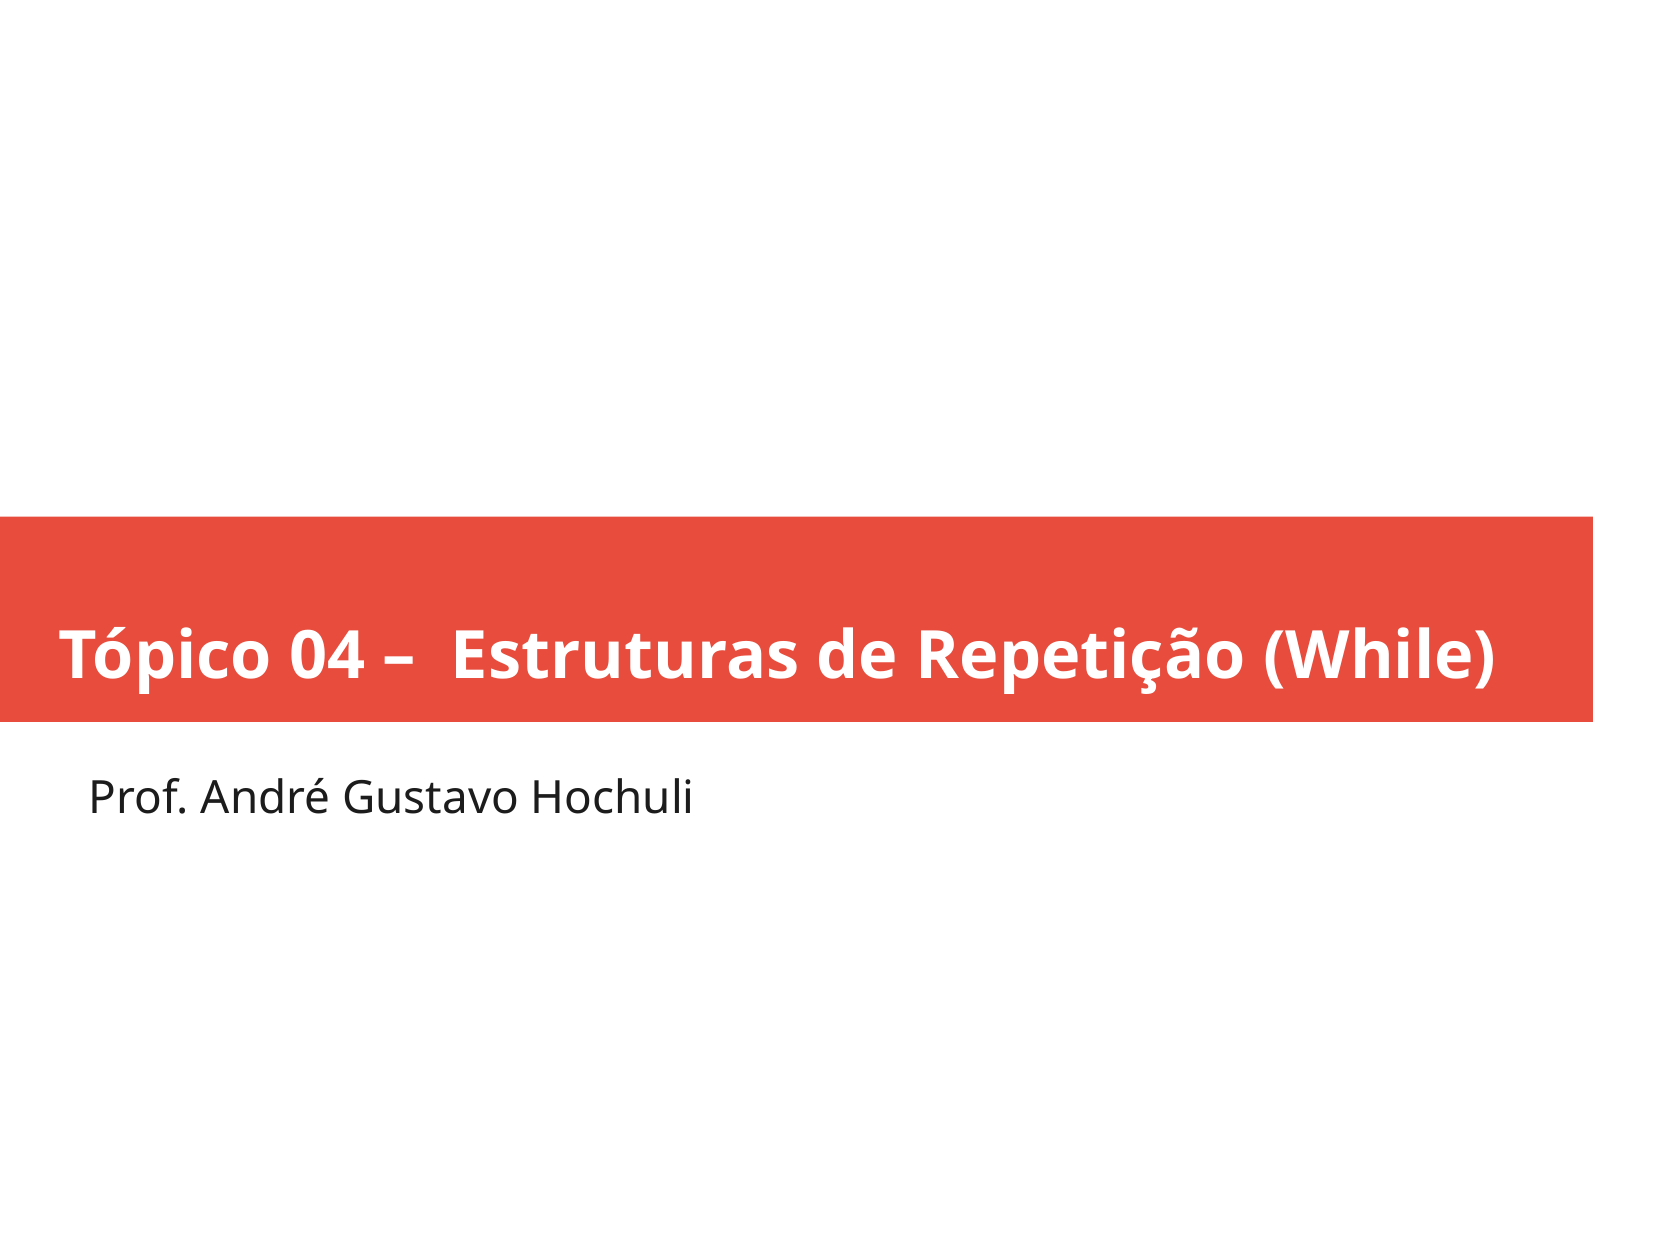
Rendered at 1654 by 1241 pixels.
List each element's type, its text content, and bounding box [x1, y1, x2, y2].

text_box Tópico 04 – Estruturas de Repetição (While) [59, 546, 1593, 693]
text_box Prof. André Gustavo Hochuli [88, 767, 1593, 1180]
